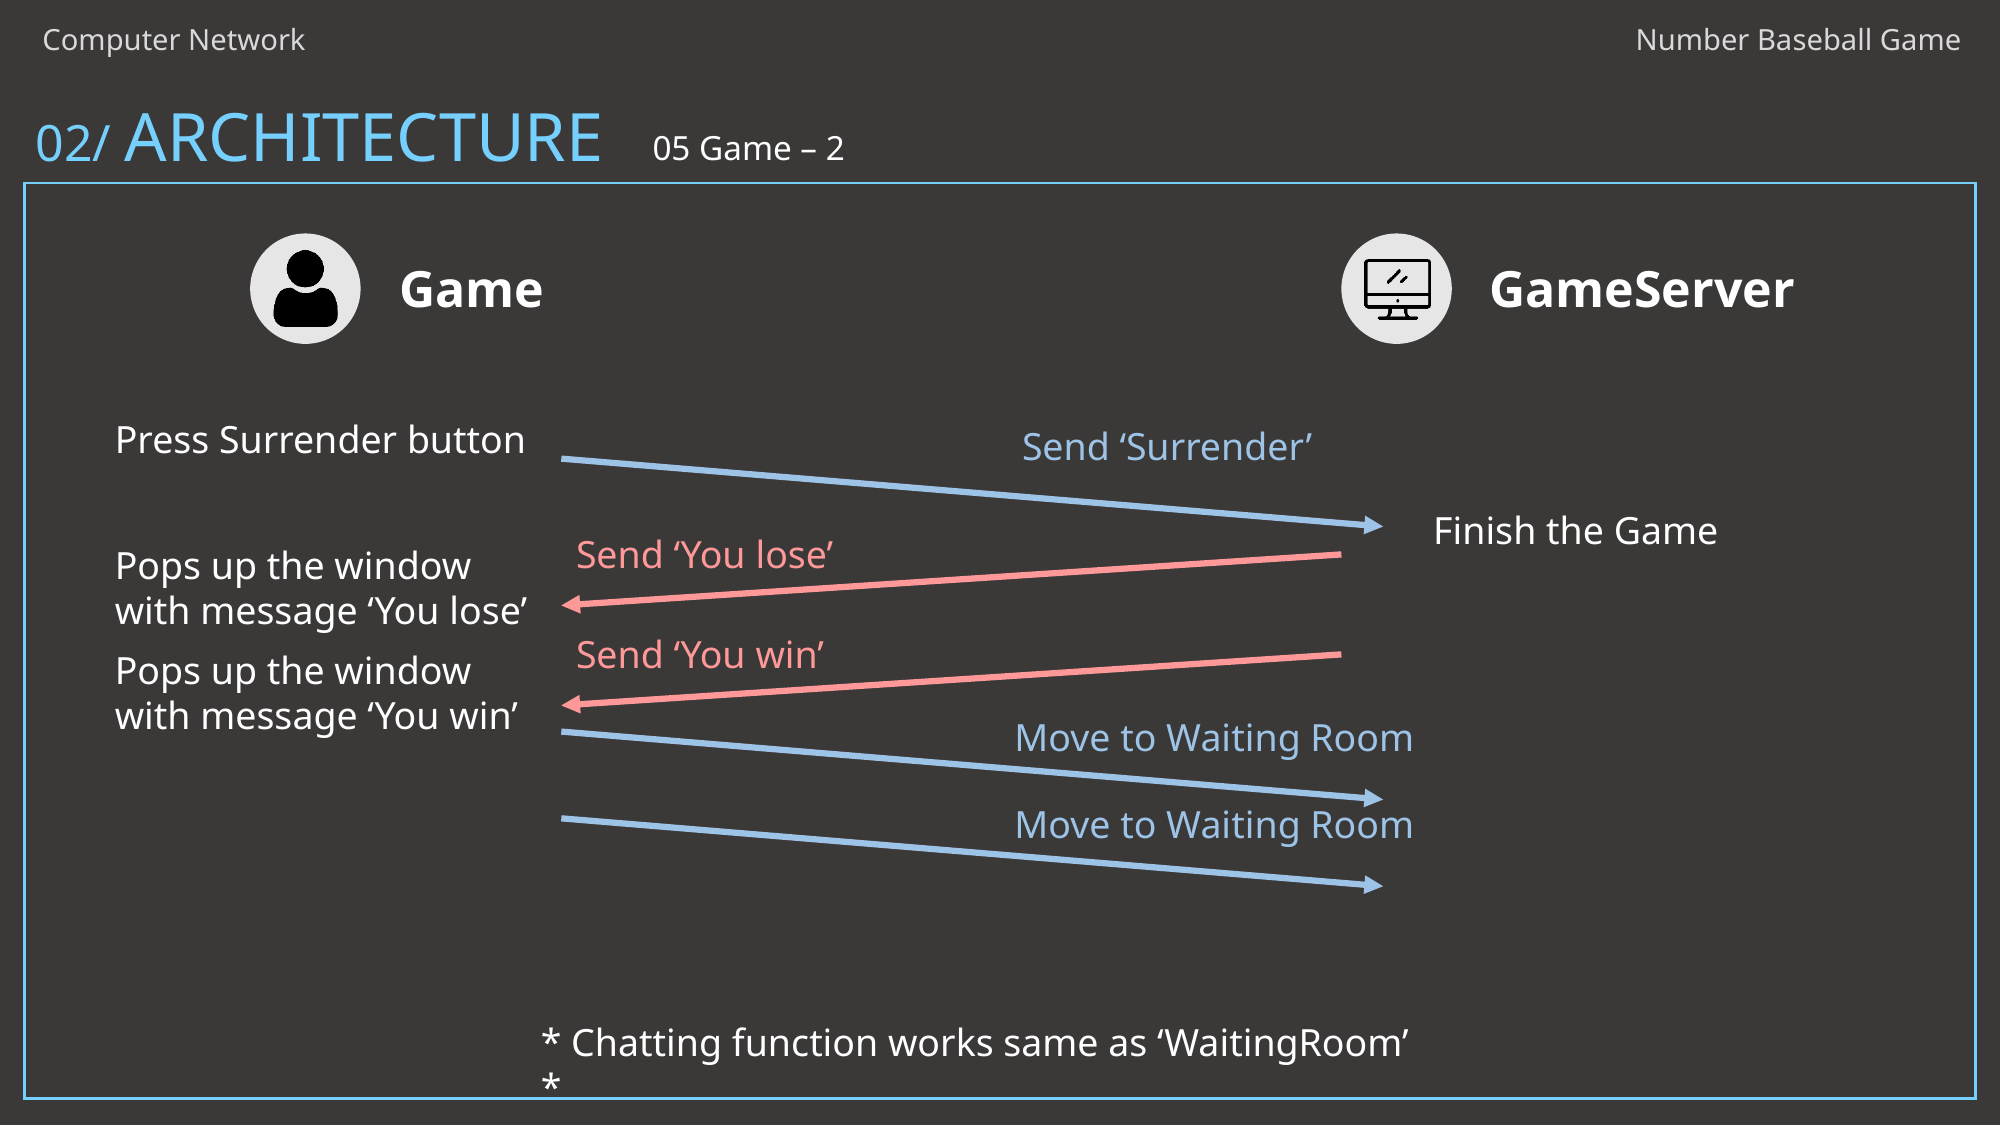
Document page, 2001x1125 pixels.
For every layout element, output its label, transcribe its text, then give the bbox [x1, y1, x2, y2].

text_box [1341, 233, 1452, 344]
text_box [561, 654, 1342, 706]
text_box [561, 818, 1384, 887]
text_box Send ‘Surrender’ [1007, 416, 1384, 458]
text_box GameServer [1474, 250, 1821, 325]
text_box Pops up the window with message ‘You lose’ [100, 534, 670, 639]
text_box Move to Waiting Room [999, 707, 1452, 767]
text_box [250, 233, 361, 344]
text_box 02/ ARCHITECTURE [21, 86, 619, 182]
text_box Number Baseball Game [1620, 13, 1977, 64]
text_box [561, 731, 1384, 800]
text_box Send ‘You lose’ [561, 527, 938, 554]
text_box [561, 554, 1342, 606]
text_box Computer Network [27, 13, 321, 64]
text_box [23, 182, 1977, 1099]
text_box 05 Game – 2 [637, 119, 860, 175]
text_box Game [384, 250, 866, 325]
text_box Send ‘You win’ [670, 623, 938, 654]
text_box Pops up the window with message ‘You win’ [100, 639, 670, 745]
text_box Move to Waiting Room [999, 793, 1452, 854]
text_box Finish the Game [1418, 499, 1742, 560]
text_box Press Surrender button [100, 408, 670, 469]
text_box * Chatting function works same as ‘WaitingRoom’ * [526, 1011, 1427, 1117]
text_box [561, 458, 1384, 527]
